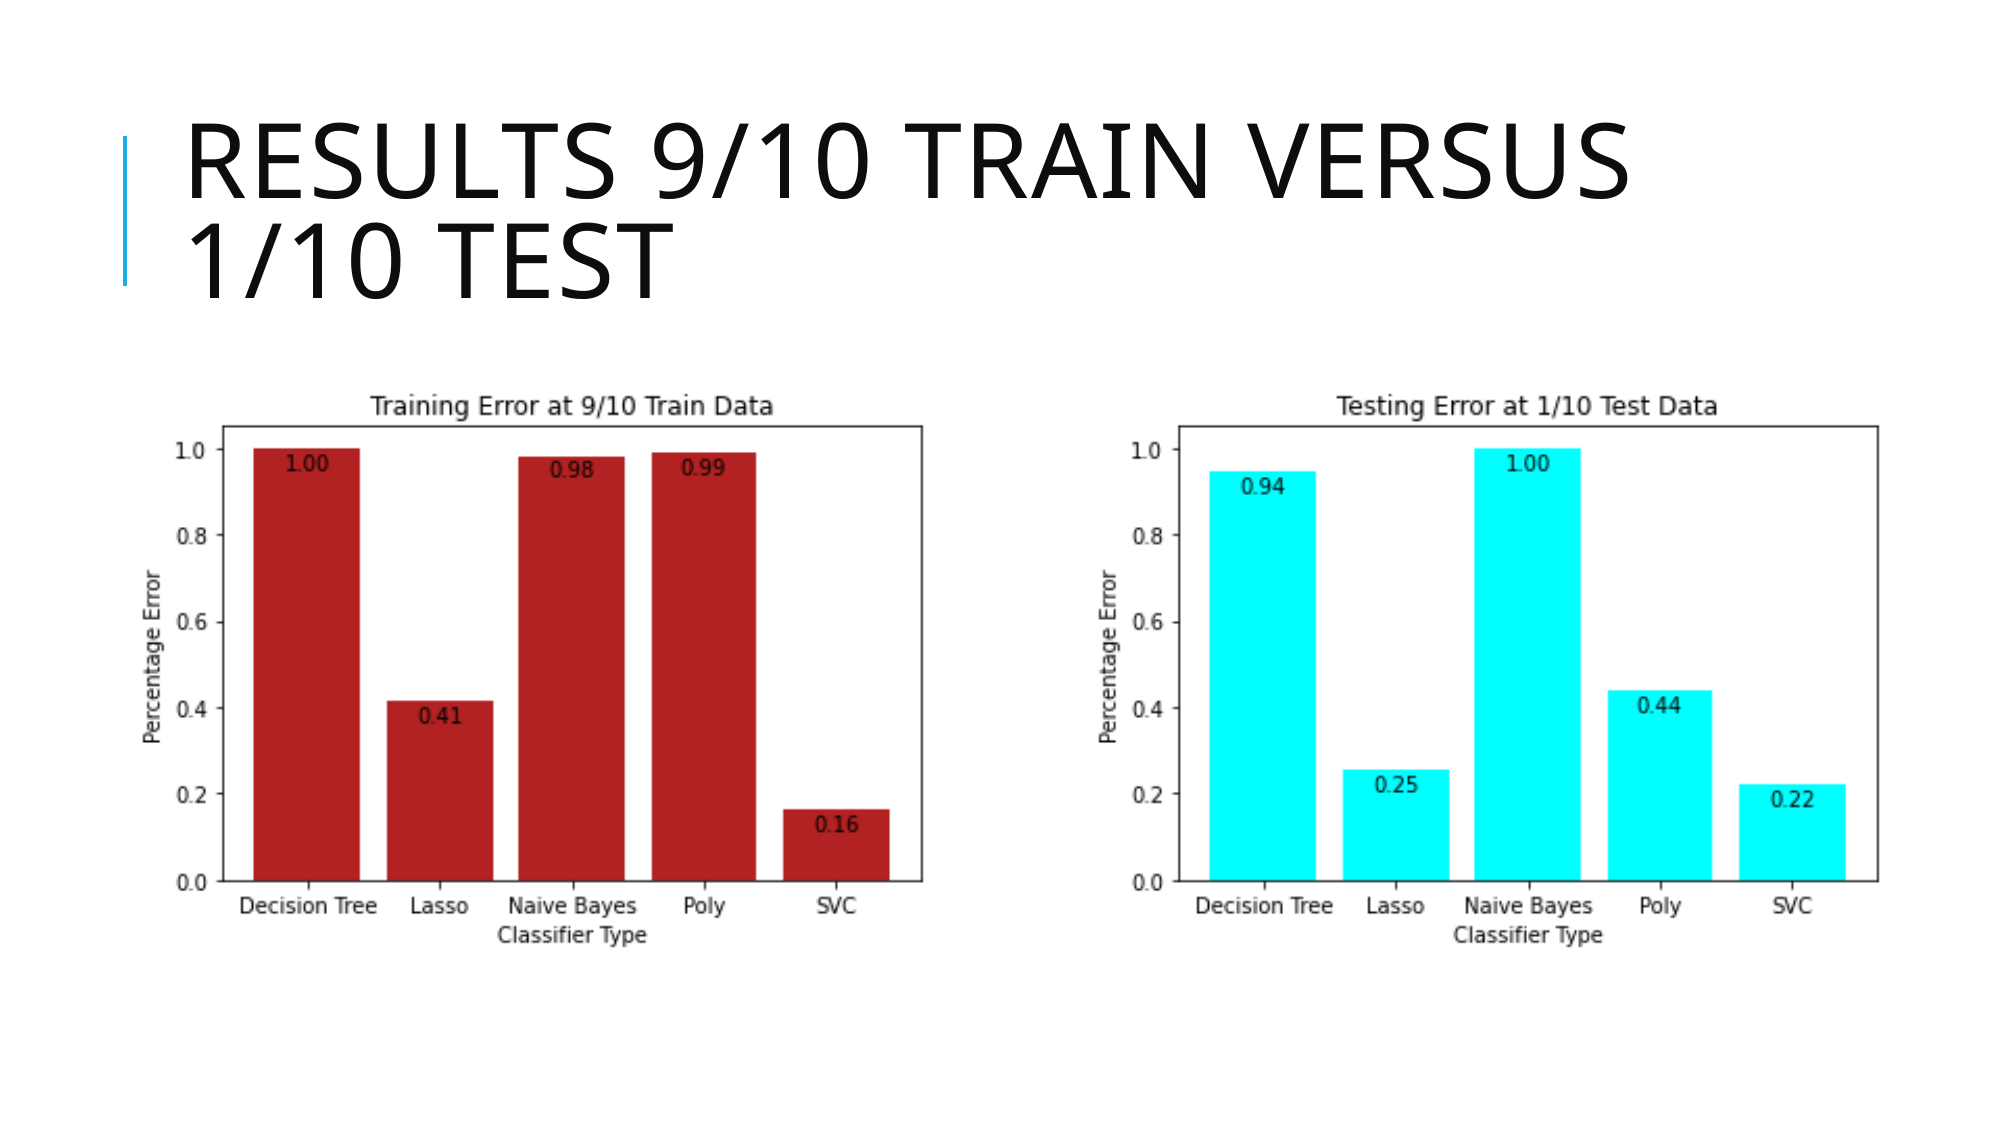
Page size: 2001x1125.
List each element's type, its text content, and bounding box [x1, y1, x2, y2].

picture [131, 380, 936, 961]
title Results 9/10 train versus 1/10 test [168, 96, 1763, 342]
picture [1087, 380, 1893, 961]
